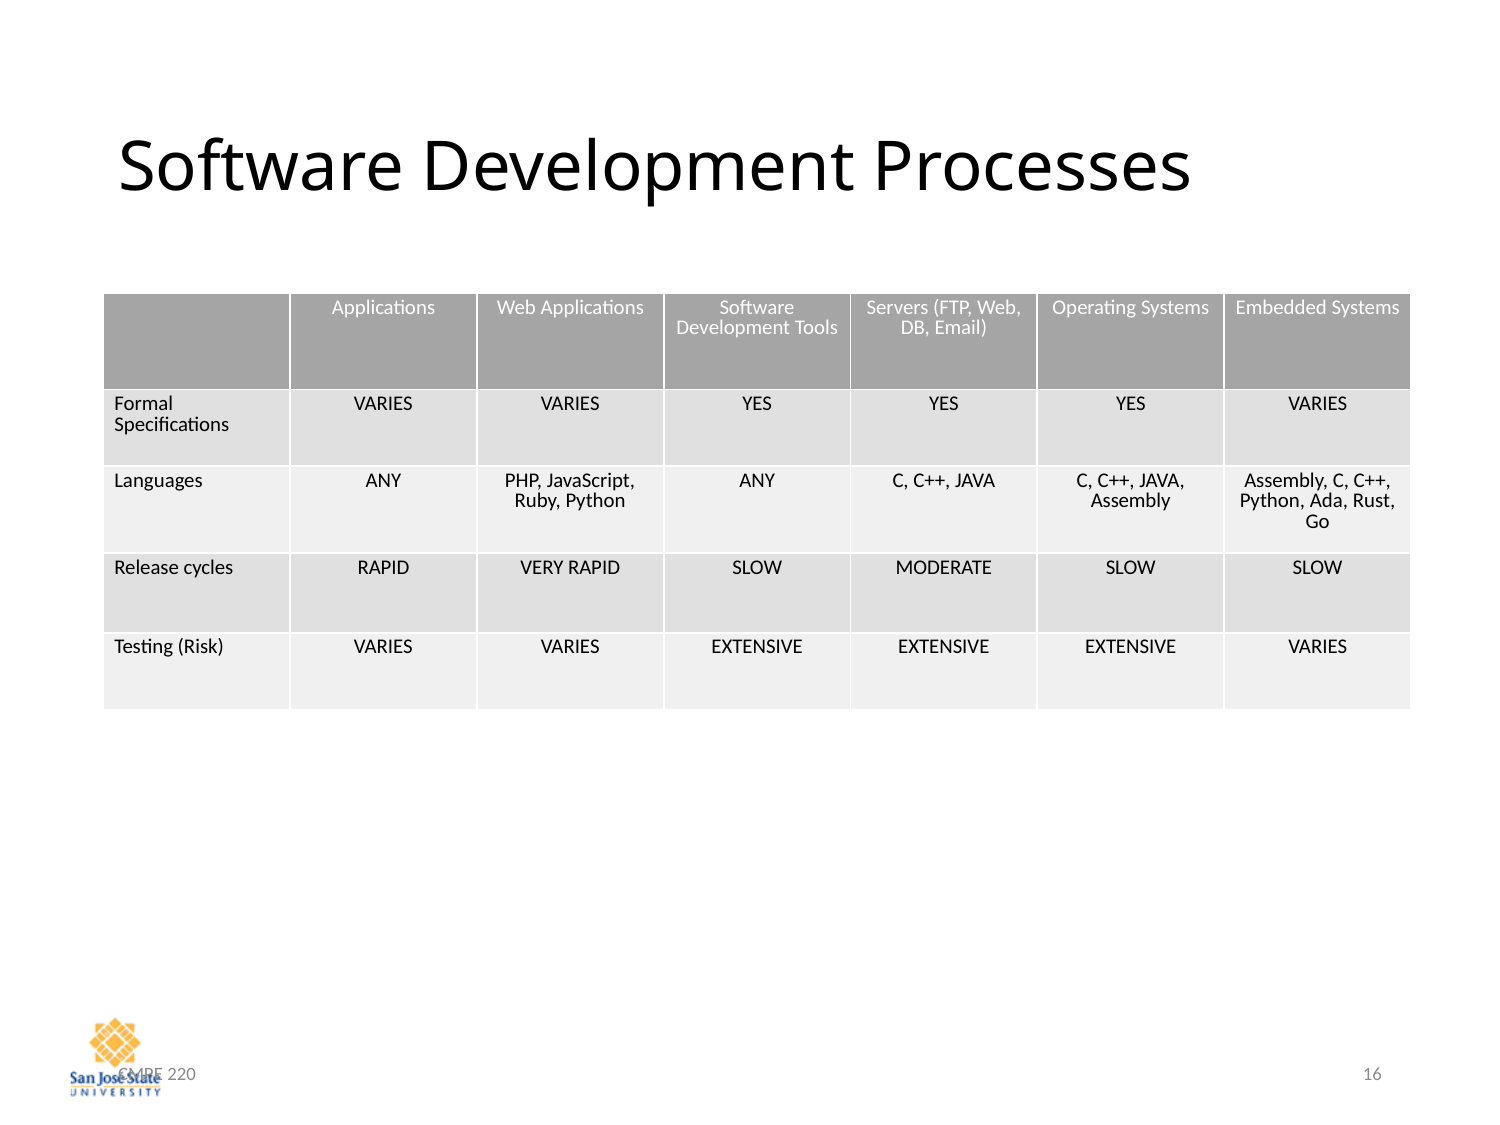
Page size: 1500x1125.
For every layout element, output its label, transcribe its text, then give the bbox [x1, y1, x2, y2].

table_cell Testing (Risk) [104, 634, 289, 709]
table_header Applications [291, 294, 476, 389]
table_cell EXTENSIVE [665, 634, 850, 709]
table_cell C, C++, JAVA, Assembly [1038, 467, 1223, 552]
table_cell PHP, JavaScript, Ruby, Python [478, 467, 663, 552]
table_cell Languages [104, 467, 289, 552]
table_cell YES [665, 390, 850, 465]
table_header Software Development Tools [665, 294, 850, 389]
slide_number 16 [1059, 1042, 1397, 1103]
title Software Development Processes [103, 59, 1397, 278]
table_cell YES [851, 390, 1036, 465]
table_cell ANY [291, 467, 476, 552]
table_header Embedded Systems [1225, 294, 1410, 389]
table_cell YES [1038, 390, 1223, 465]
table_cell ANY [665, 467, 850, 552]
table_cell Assembly, C, C++, Python, Ada, Rust, Go [1225, 467, 1410, 552]
table_cell VARIES [478, 390, 663, 465]
picture [60, 1012, 166, 1112]
table_cell RAPID [291, 554, 476, 632]
table_cell EXTENSIVE [851, 634, 1036, 709]
table_cell C, C++, JAVA [851, 467, 1036, 552]
table_cell VARIES [478, 634, 663, 709]
table_cell SLOW [1225, 554, 1410, 632]
table_header Operating Systems [1038, 294, 1223, 389]
slide_number CMPE 220 [103, 1042, 441, 1103]
table_header Servers (FTP, Web, DB, Email) [851, 294, 1036, 389]
table_cell Release cycles [104, 554, 289, 632]
table_header Web Applications [478, 294, 663, 389]
table_cell Formal Specifications [104, 390, 289, 465]
table_cell EXTENSIVE [1038, 634, 1223, 709]
table_cell VARIES [1225, 634, 1410, 709]
table_cell SLOW [665, 554, 850, 632]
table_cell VARIES [291, 390, 476, 465]
table_cell VARIES [1225, 390, 1410, 465]
table_cell VARIES [291, 634, 476, 709]
table_cell VERY RAPID [478, 554, 663, 632]
table_cell SLOW [1038, 554, 1223, 632]
table_header [104, 294, 289, 389]
table_cell MODERATE [851, 554, 1036, 632]
